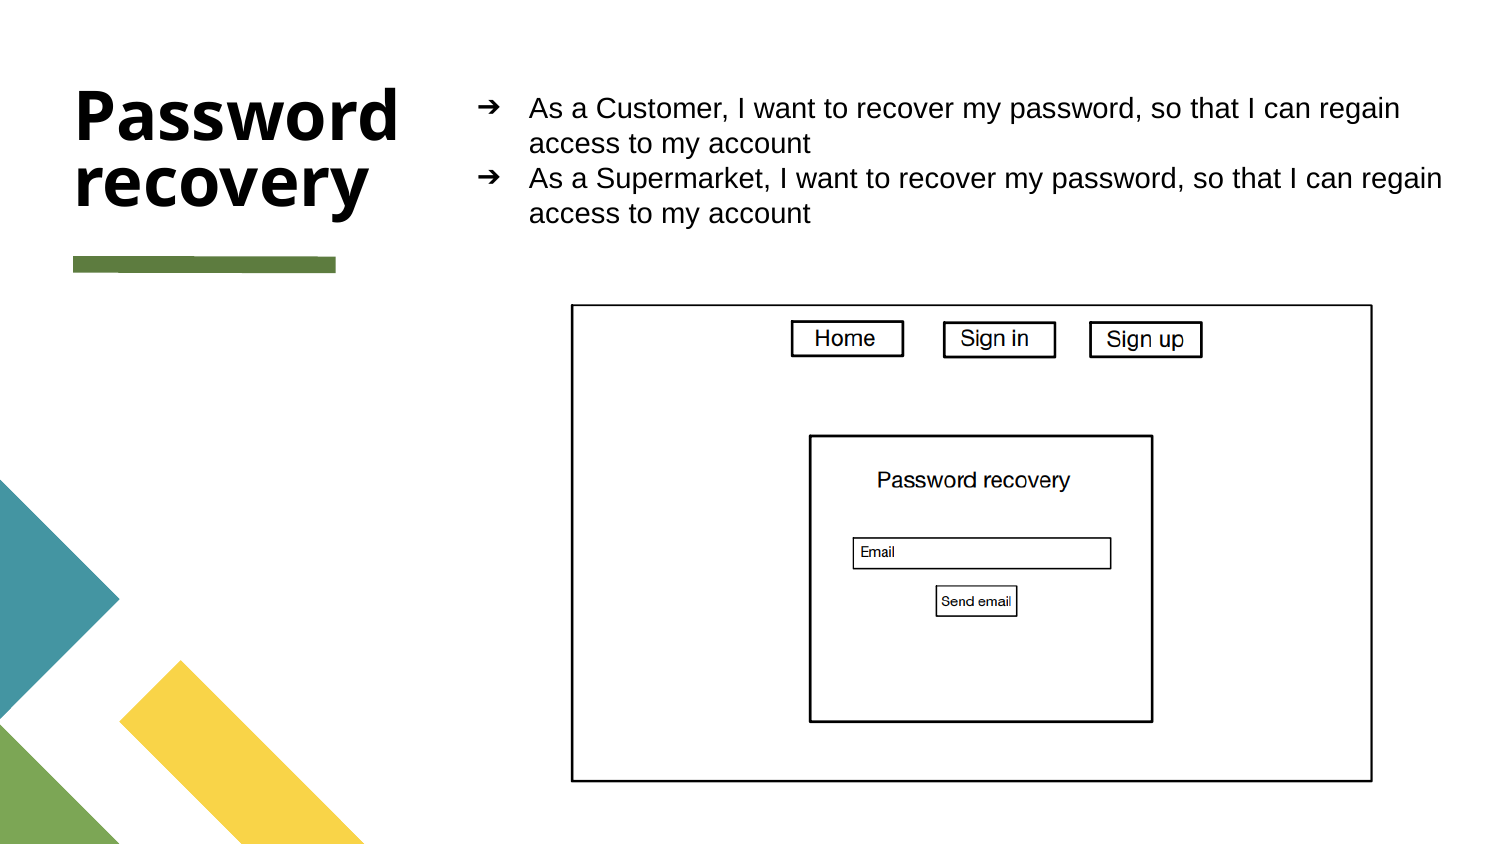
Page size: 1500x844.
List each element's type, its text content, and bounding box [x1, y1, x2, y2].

text_box As a Customer, I want to recover my password, so that I can regain access to my account As a Supermarket, I want to recover my password, so that I can regain access to my account [438, 74, 1500, 279]
picture [555, 291, 1386, 798]
title Password recovery [73, 12, 530, 220]
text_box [0, 479, 365, 844]
